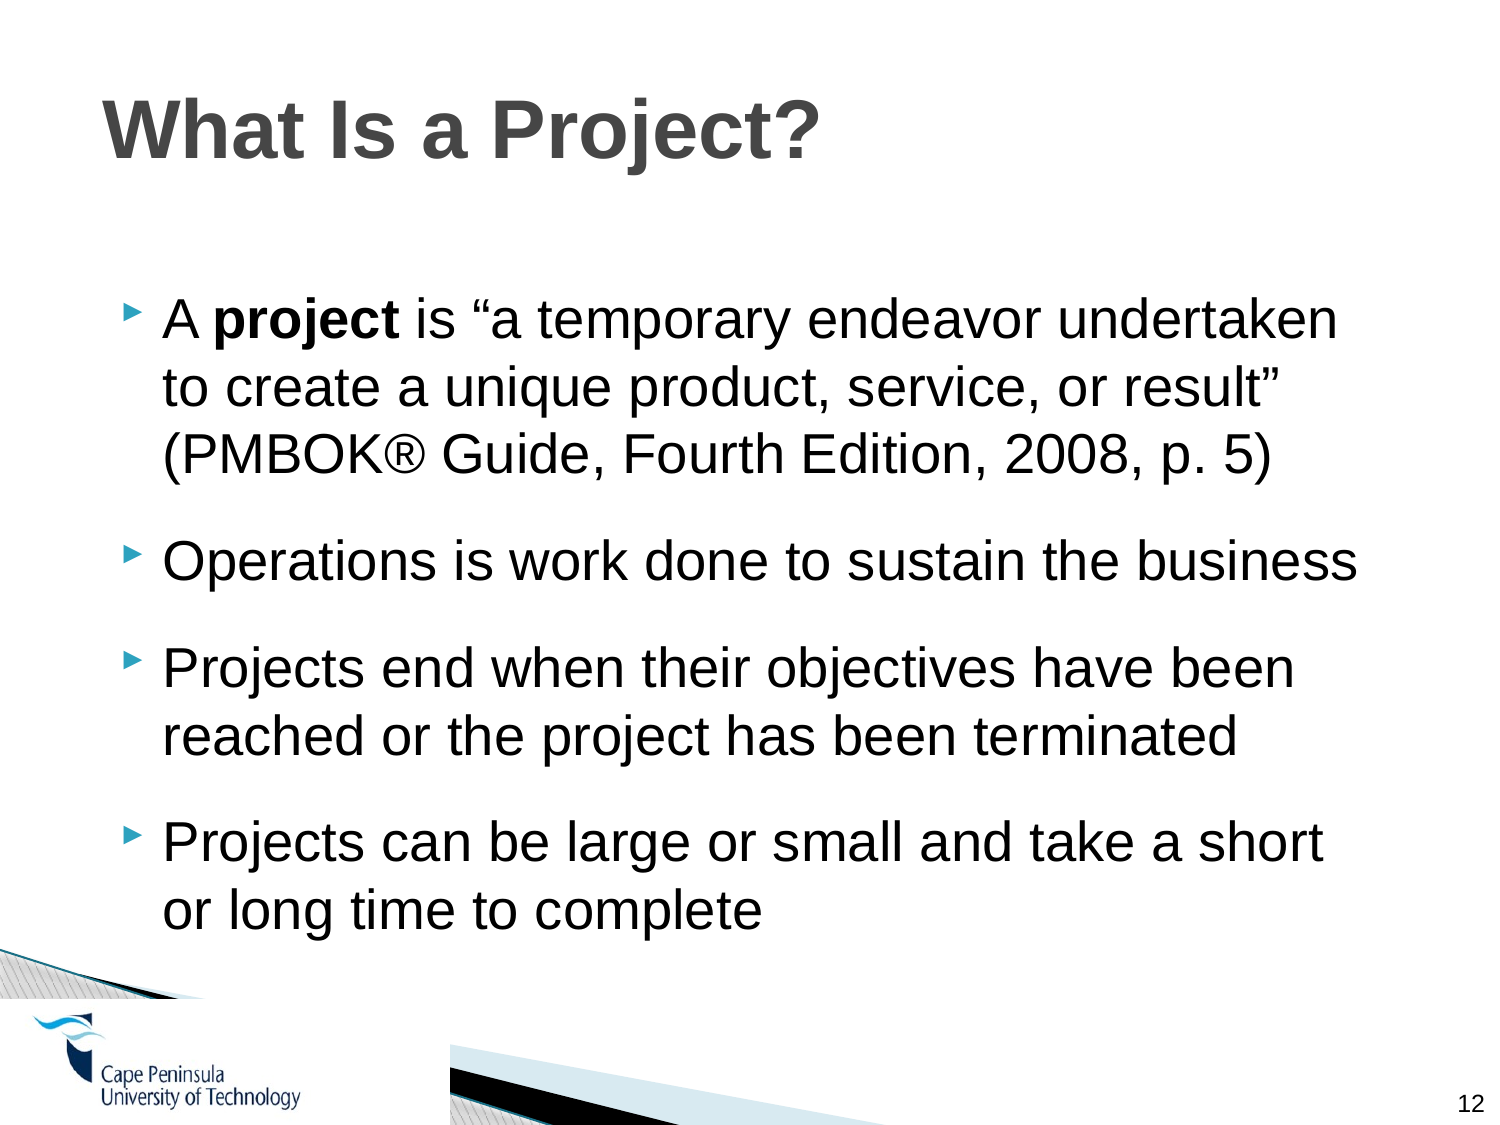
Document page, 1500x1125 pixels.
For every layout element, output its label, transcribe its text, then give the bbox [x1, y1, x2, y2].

title What Is a Project? [87, 37, 1438, 213]
list A project is “a temporary endeavor undertaken to create a unique product, service, or result” (PMBOK® Guide, Fourth Edition, 2008, p. 5) Operations is work done to sustain the business Projects end when their objectives have been reached or the project has been terminated Projects can be large or small and take a short or long time to complete [87, 275, 1400, 1013]
picture [0, 999, 450, 1125]
slide_number 12 [1408, 1065, 1500, 1125]
